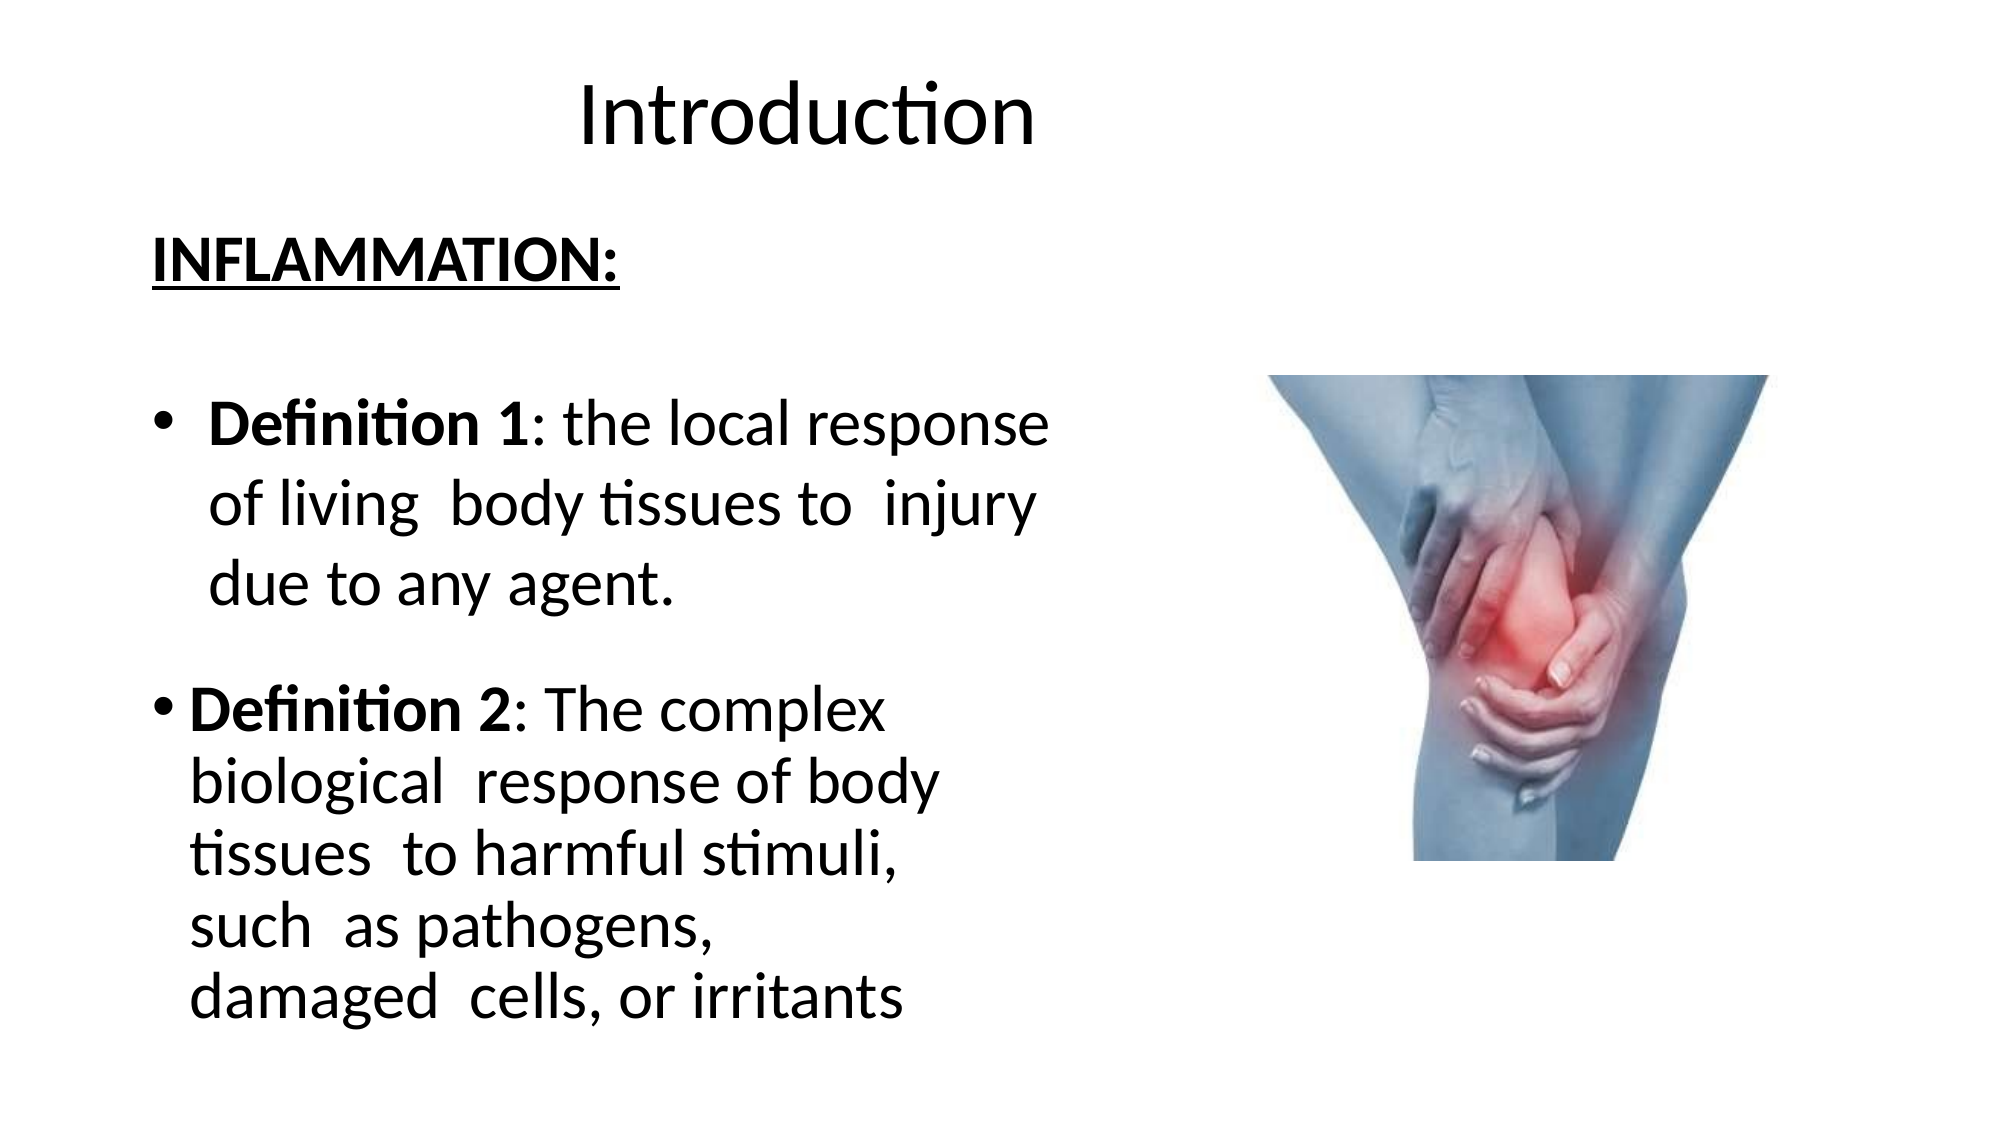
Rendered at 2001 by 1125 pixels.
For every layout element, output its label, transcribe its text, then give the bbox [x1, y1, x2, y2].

text_box [1181, 375, 1834, 562]
title Introduction [575, 11, 1144, 202]
text_box INFLAMMATION: Definition 1: the local response of living body tissues to injury due to any agent. Definition 2: The complex biological response of body tissues to harmful stimuli, such as pathogens, damaged cells, or irritants [149, 212, 1096, 1034]
text_box [1181, 562, 1834, 861]
